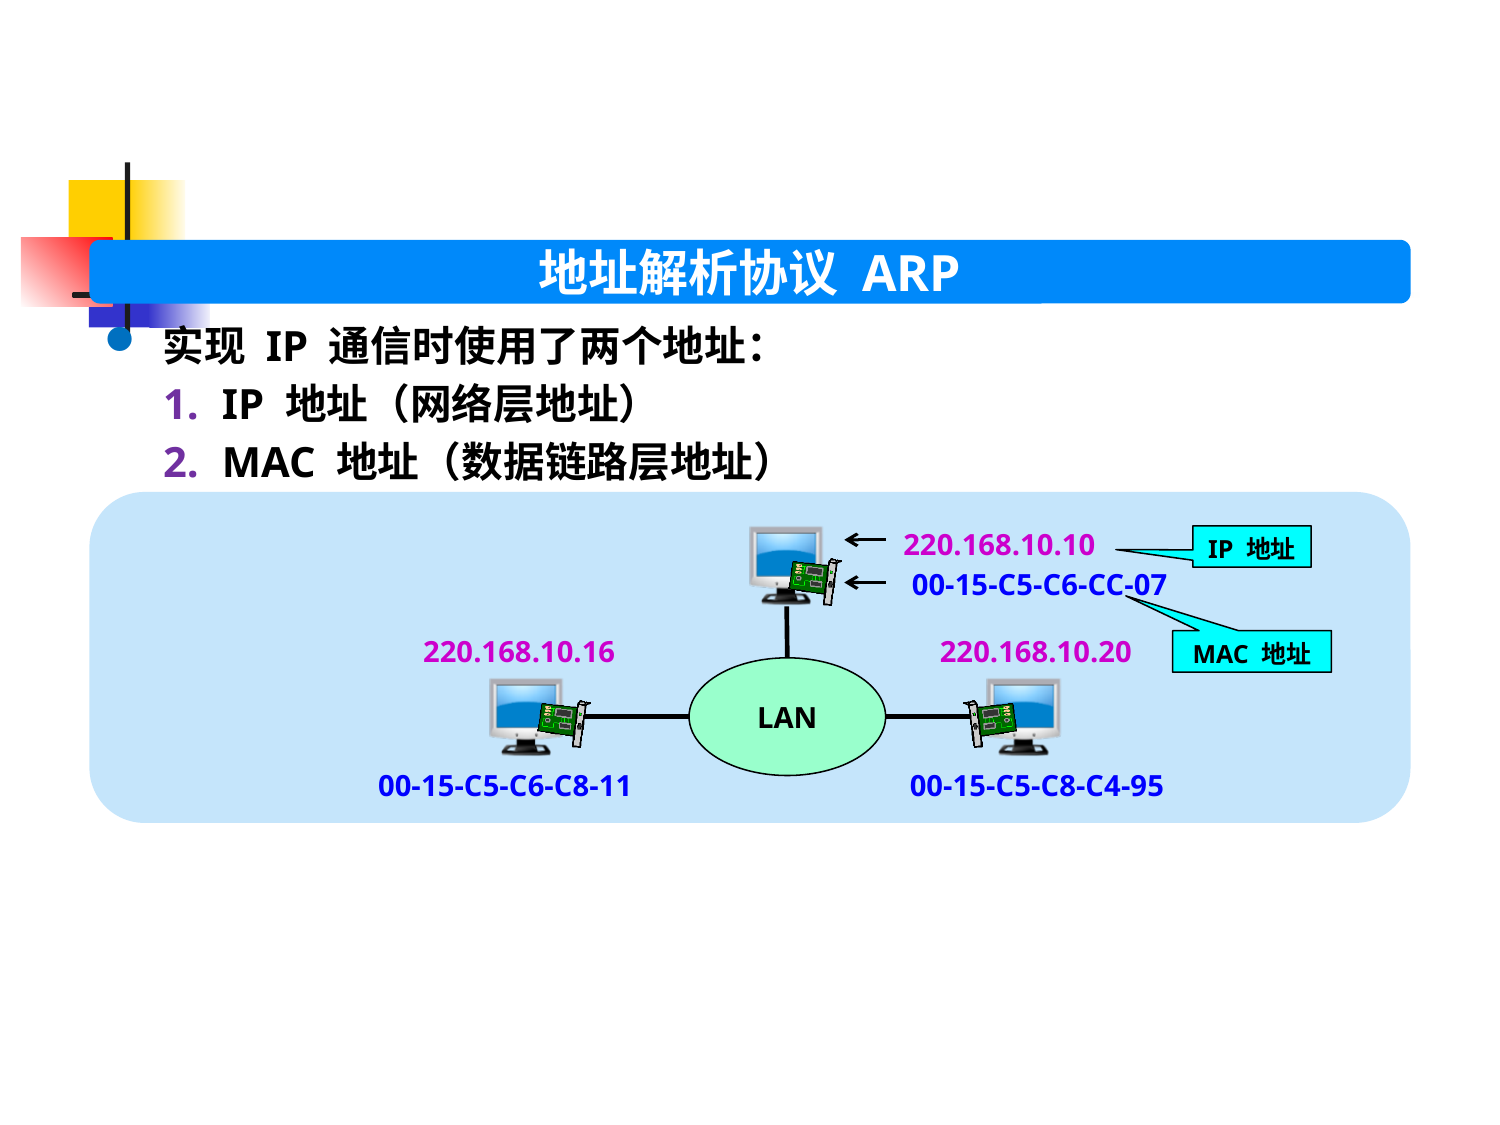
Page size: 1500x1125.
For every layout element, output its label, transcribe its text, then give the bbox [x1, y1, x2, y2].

text_box 00-15-C5-C8-C4-95 [894, 760, 1180, 810]
picture [745, 523, 842, 607]
picture [962, 675, 1066, 759]
text_box IP 地址 [1115, 525, 1312, 568]
text_box 地址解析协议 ARP [523, 234, 976, 303]
text_box 00-15-C5-C6-C8-11 [363, 760, 648, 810]
text_box LAN [689, 657, 886, 776]
text_box [87, 489, 1413, 826]
text_box 220.168.10.10 [888, 518, 1111, 569]
text_box 实现 IP 通信时使用了两个地址： IP 地址（网络层地址） MAC 地址（数据链路层地址） [89, 303, 1347, 494]
text_box 220.168.10.16 [408, 625, 631, 676]
text_box 220.168.10.20 [924, 625, 1147, 676]
text_box MAC 地址 [1125, 595, 1332, 673]
text_box 00-15-C5-C6-CC-07 [897, 558, 1183, 609]
picture [484, 675, 591, 759]
text_box [976, 239, 1411, 304]
text_box [89, 239, 523, 303]
